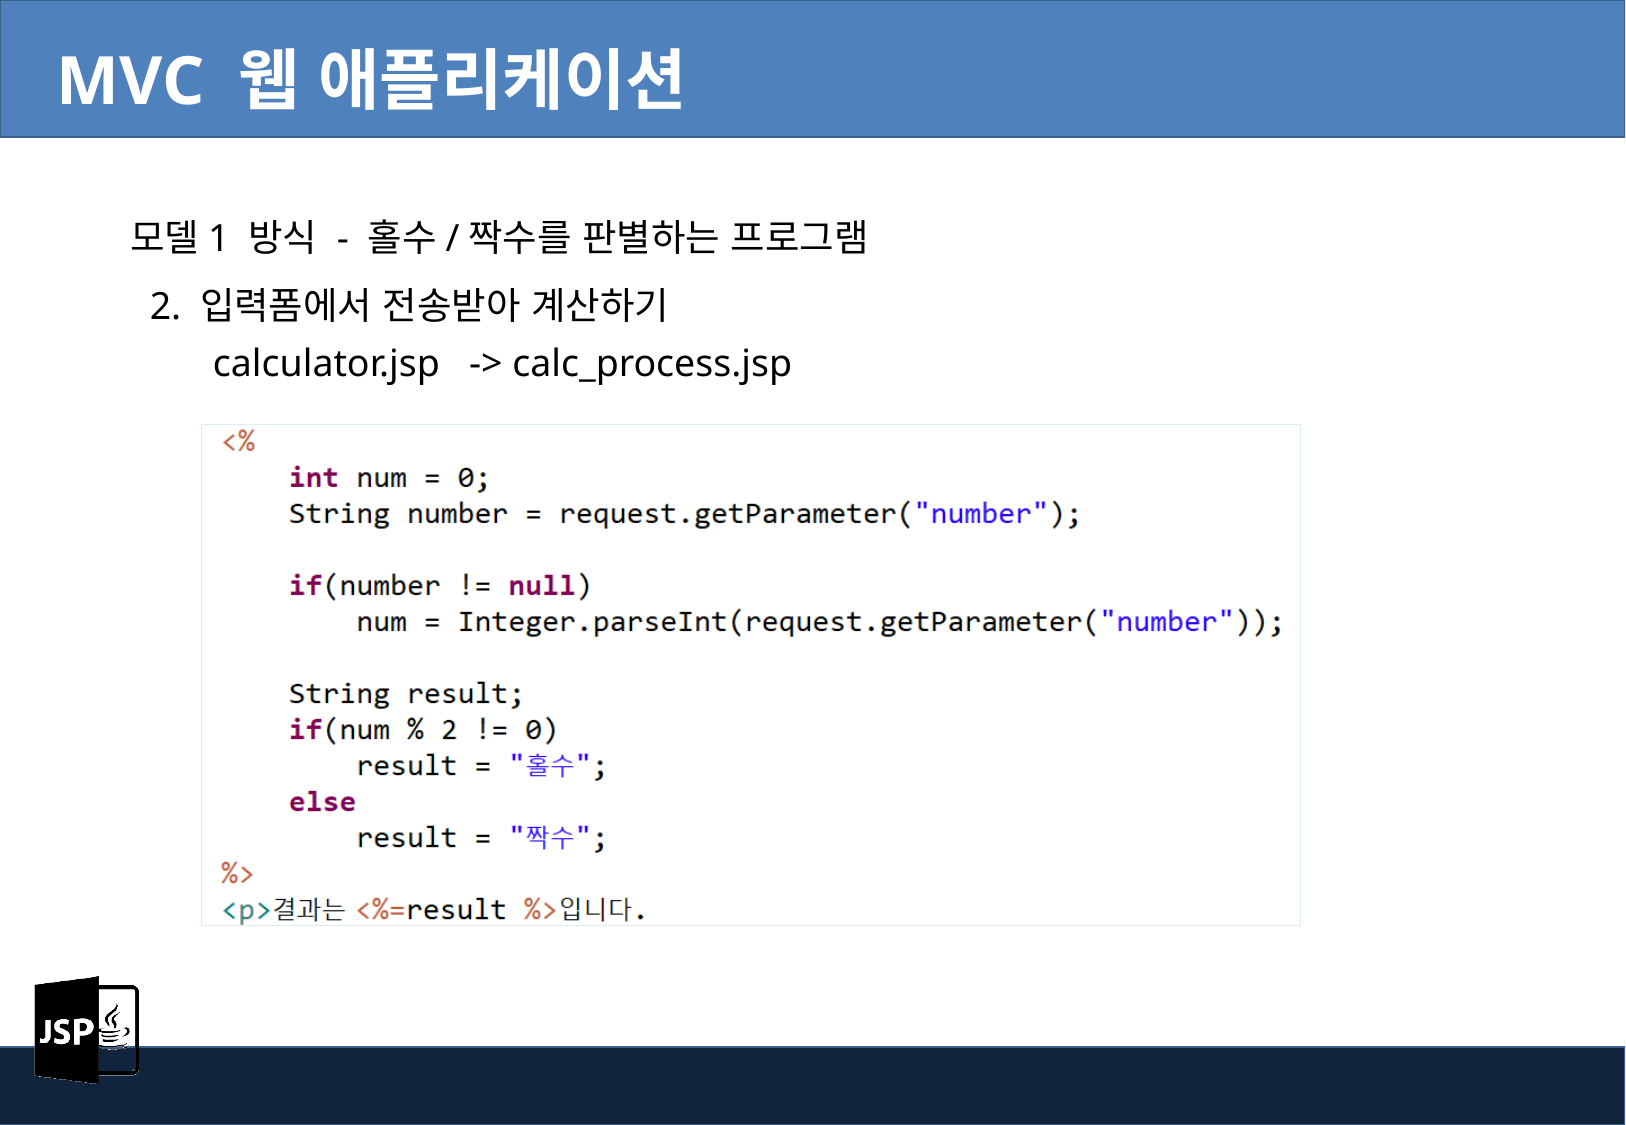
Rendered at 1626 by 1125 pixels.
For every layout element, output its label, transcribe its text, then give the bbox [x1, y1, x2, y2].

text_box 모델1 방식 - 홀수/짝수를 판별하는 프로그램 2. 입력폼에서 전송받아 계산하기 [115, 184, 943, 335]
text_box MVC 웹 애플리케이션 [24, 7, 859, 148]
picture [32, 976, 141, 1084]
text_box calculator.jsp -> calc_process.jsp [198, 335, 889, 392]
picture [201, 424, 1301, 927]
text_box [0, 0, 834, 138]
